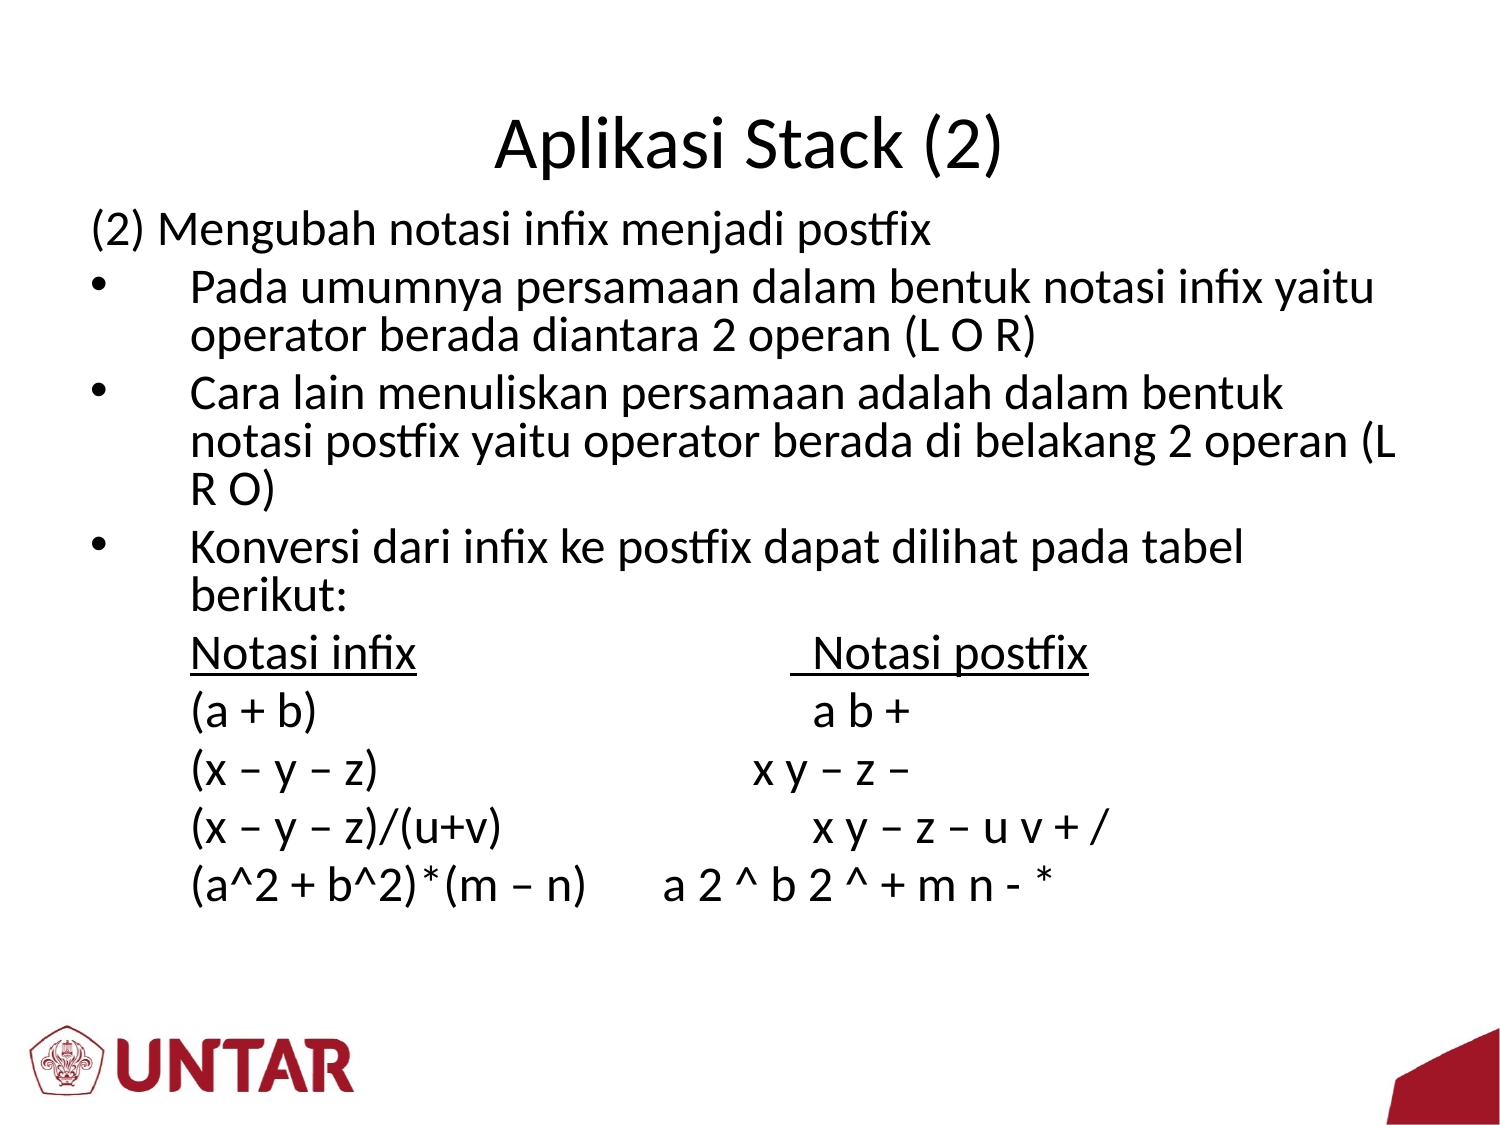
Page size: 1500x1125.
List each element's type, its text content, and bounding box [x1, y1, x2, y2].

title Aplikasi Stack (2) [75, 45, 1425, 200]
list (2) Mengubah notasi infix menjadi postfix Pada umumnya persamaan dalam bentuk notasi infix yaitu operator berada diantara 2 operan (L O R) Cara lain menuliskan persamaan adalah dalam bentuk notasi postfix yaitu operator berada di belakang 2 operan (L R O) Konversi dari infix ke postfix dapat dilihat pada tabel berikut: Notasi infix Notasi postfix (a + b) a b + (x – y – z) x y – z – (x – y – z)/(u+v) x y – z – u v + / (a^2 + b^2)*(m – n) a 2 ^ b 2 ^ + m n - * [75, 200, 1425, 1005]
picture [0, 0, 1500, 1125]
